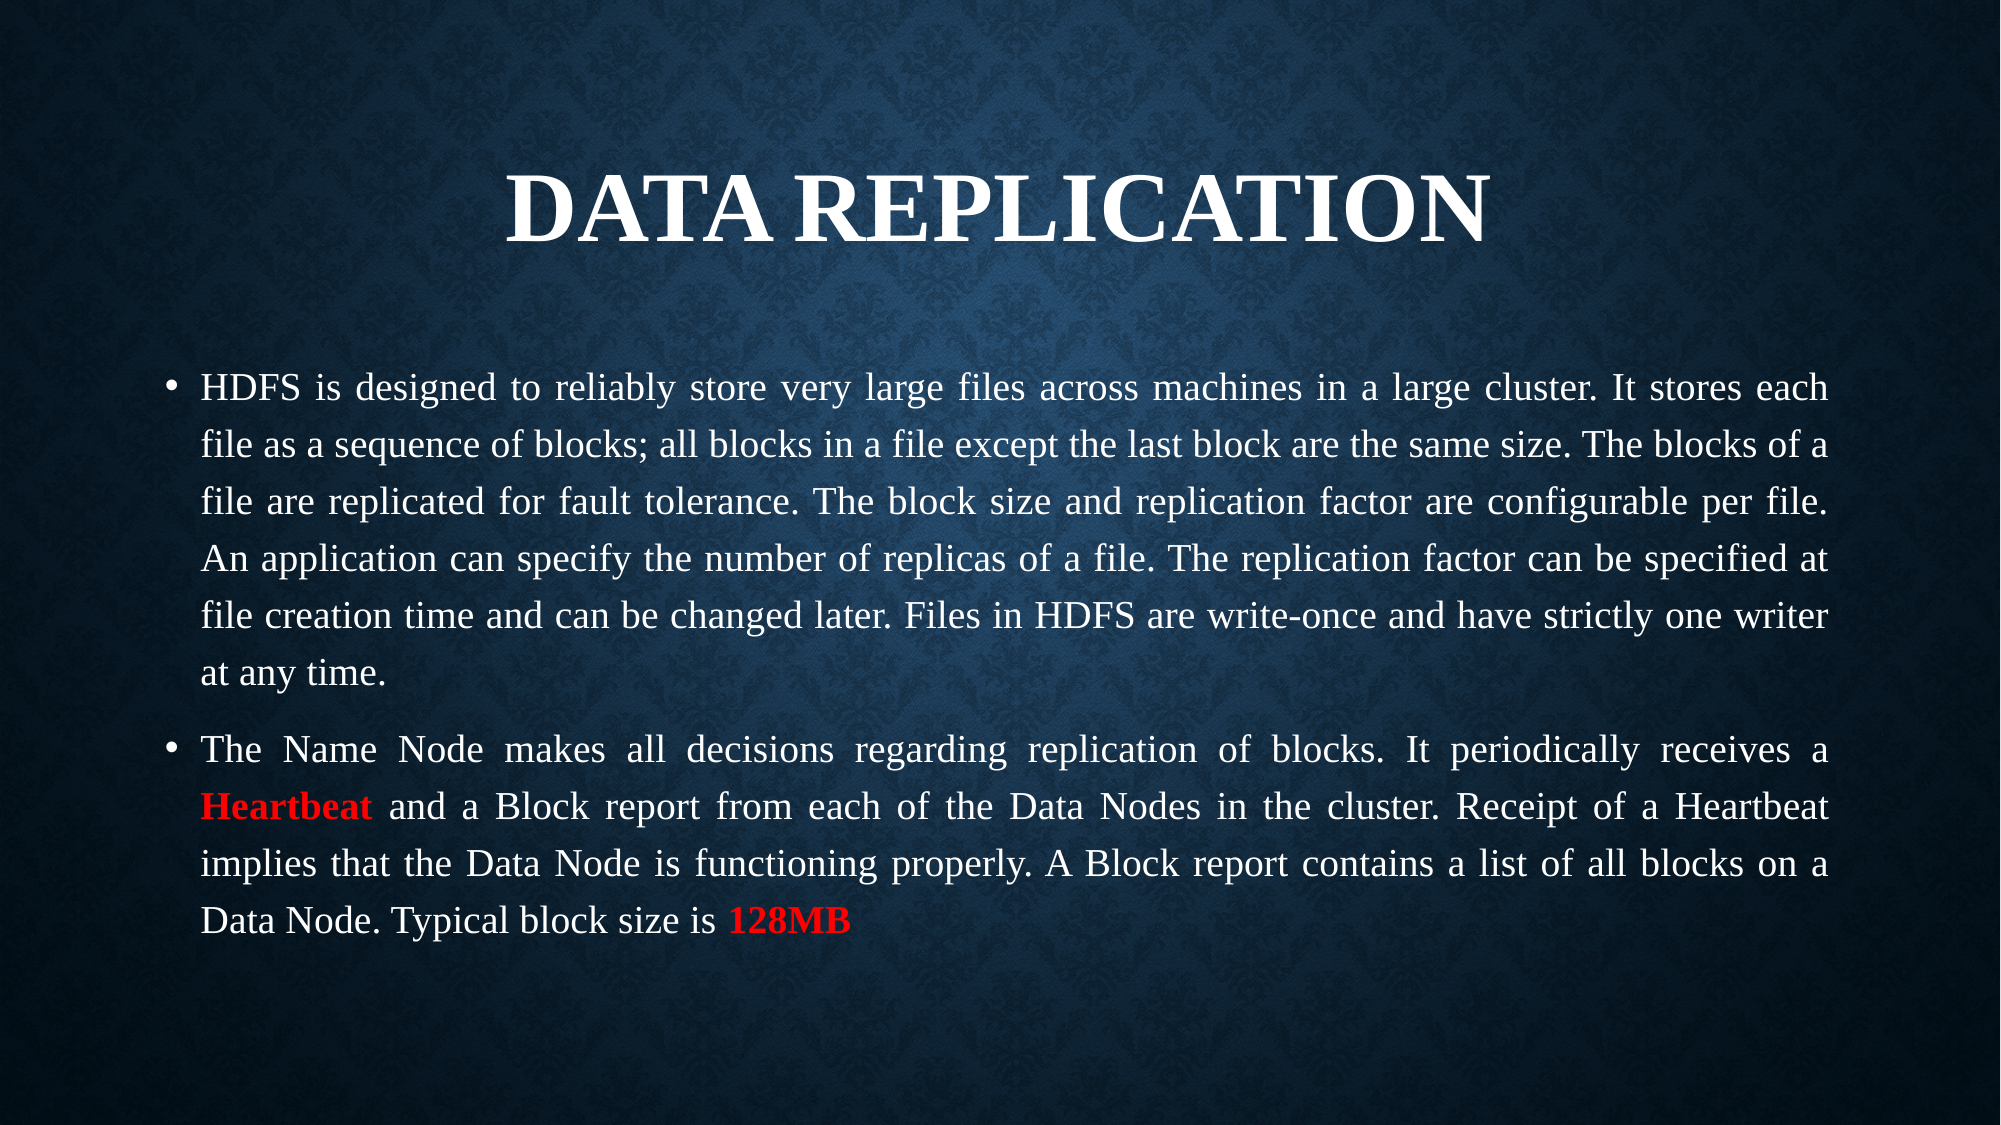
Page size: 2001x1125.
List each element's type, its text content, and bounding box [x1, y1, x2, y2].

title Data Replication [149, 99, 1849, 318]
list HDFS is designed to reliably store very large files across machines in a large cluster. It stores each file as a sequence of blocks; all blocks in a file except the last block are the same size. The blocks of a file are replicated for fault tolerance. The block size and replication factor are configurable per file. An application can specify the number of replicas of a file. The replication factor can be specified at file creation time and can be changed later. Files in HDFS are write-once and have strictly one writer at any time. The Name Node makes all decisions regarding replication of blocks. It periodically receives a Heartbeat and a Block report from each of the Data Nodes in the cluster. Receipt of a Heartbeat implies that the Data Node is functioning properly. A Block report contains a list of all blocks on a Data Node. Typical block size is 128MB [149, 343, 1849, 950]
